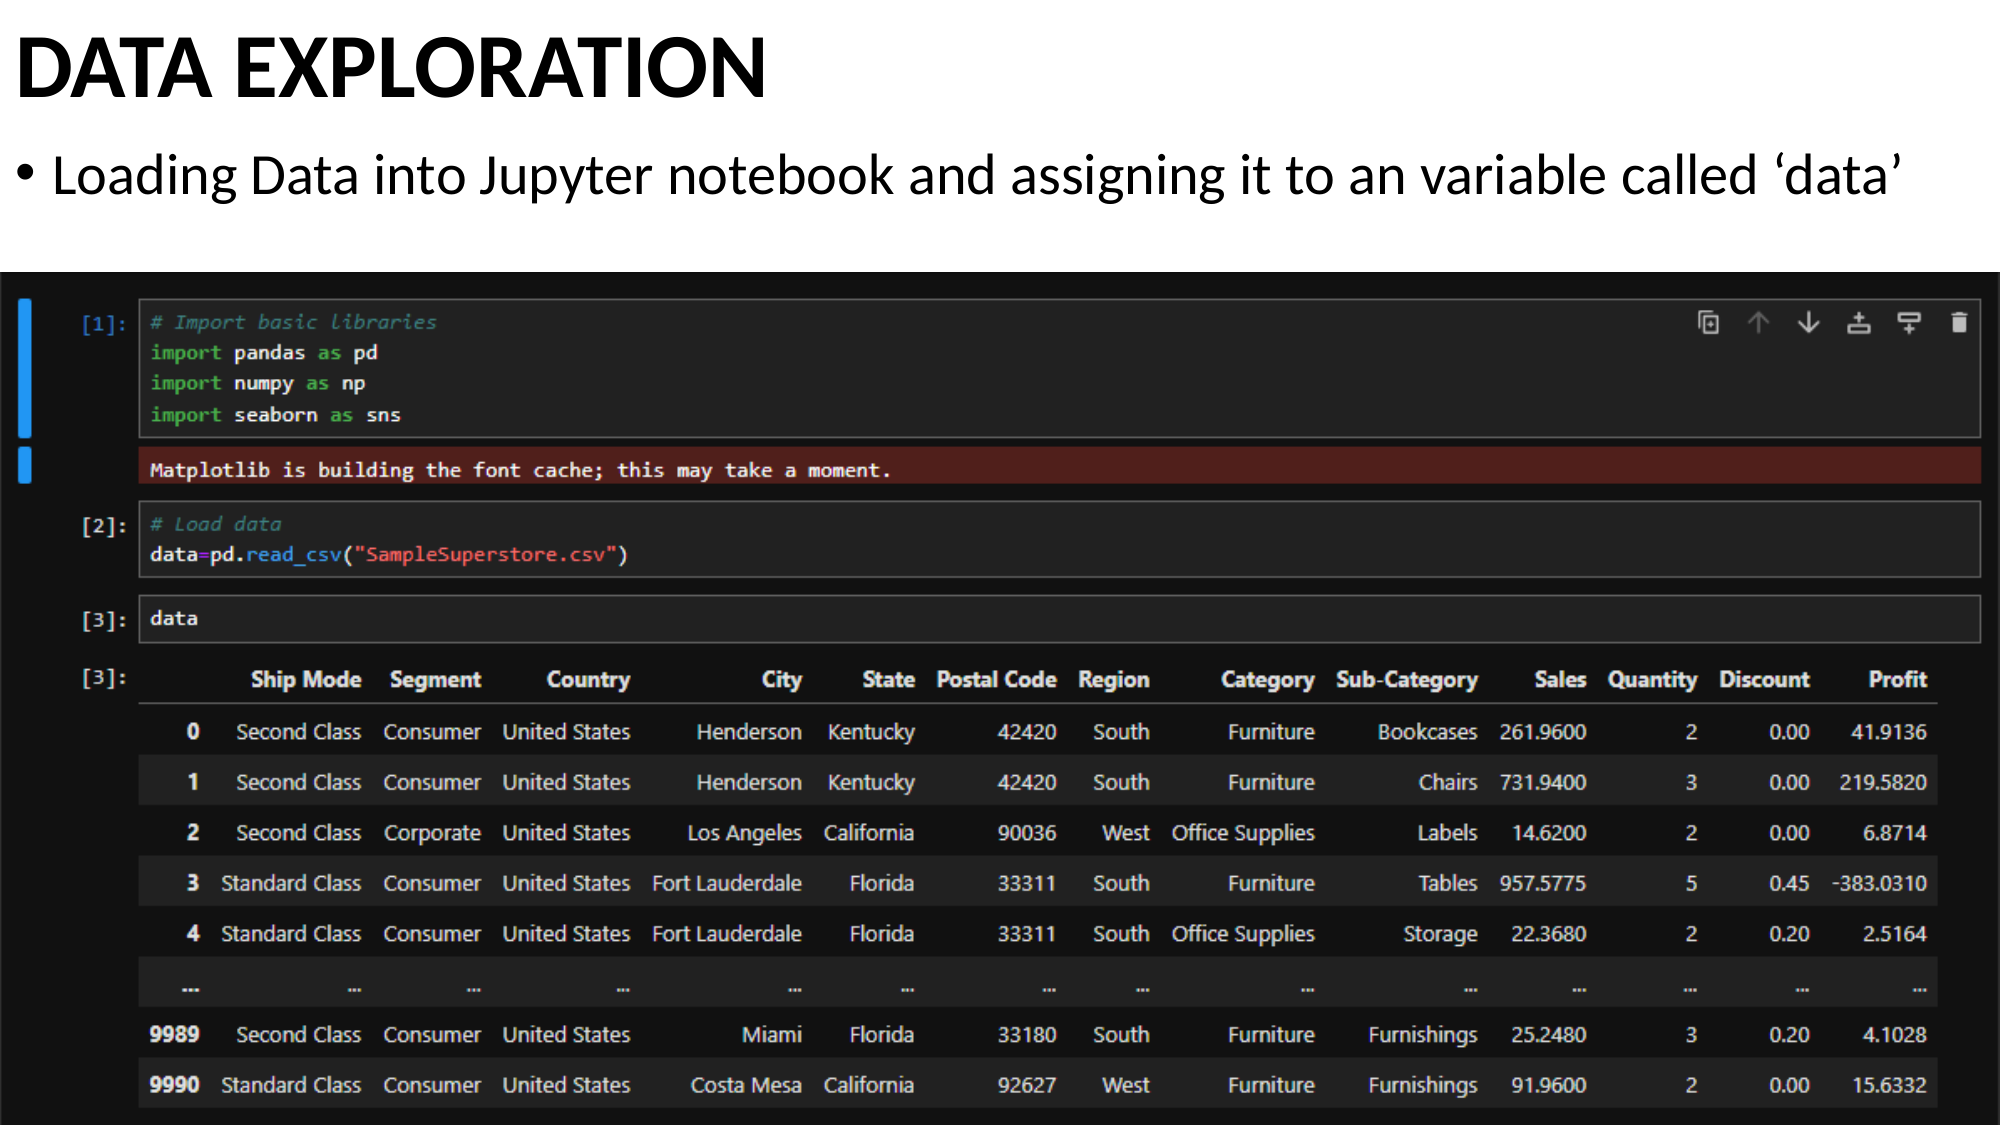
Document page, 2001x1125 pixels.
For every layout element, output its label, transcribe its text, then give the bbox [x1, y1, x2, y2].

list Loading Data into Jupyter notebook and assigning it to an variable called ‘data’ [0, 136, 2000, 272]
title DATA EXPLORATION [0, 0, 2000, 136]
picture [0, 272, 2000, 1125]
